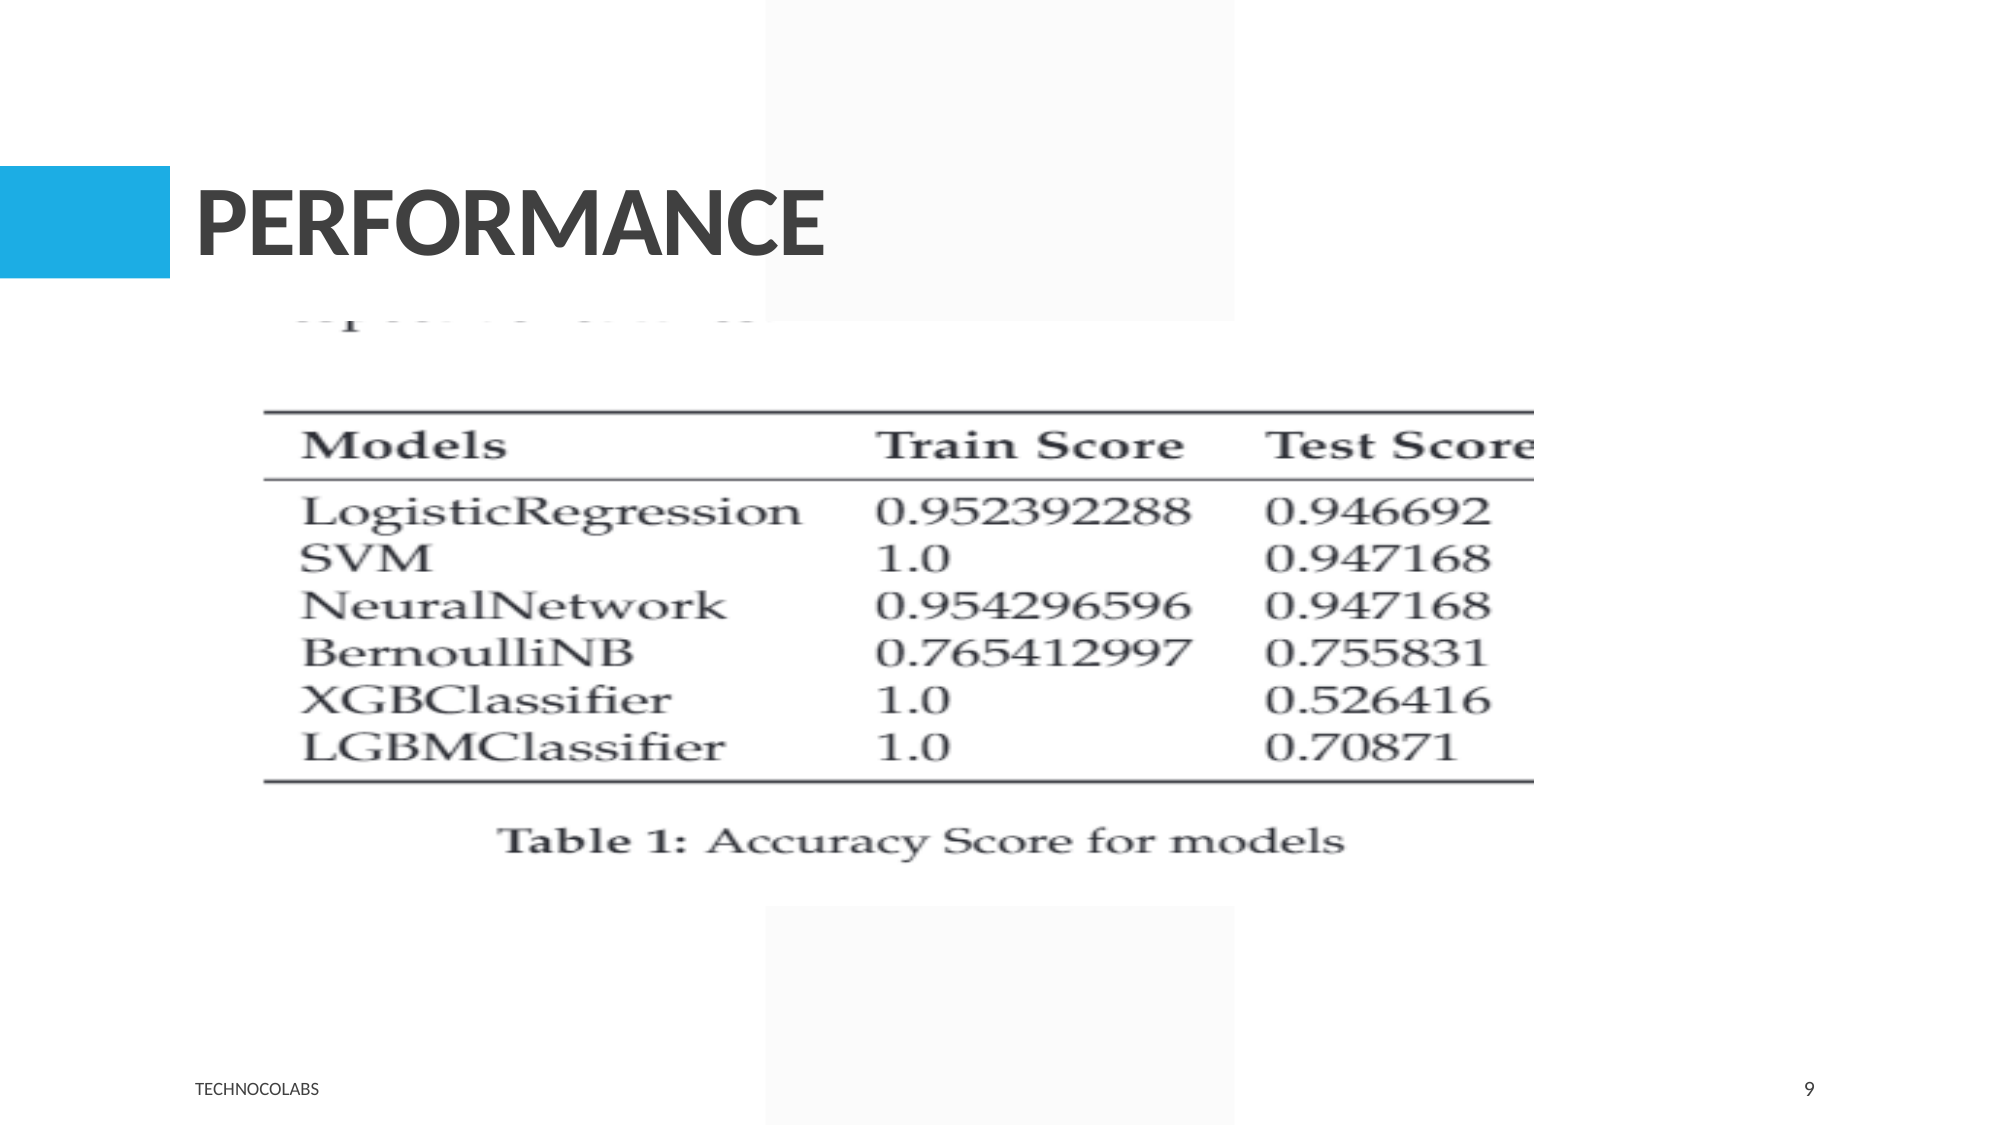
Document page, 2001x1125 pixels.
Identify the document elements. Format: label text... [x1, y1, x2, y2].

title PERFORMANCE [180, 47, 1830, 285]
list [252, 321, 1535, 906]
slide_number 9 [1702, 1057, 1830, 1118]
footer Technocolabs [180, 1057, 975, 1118]
